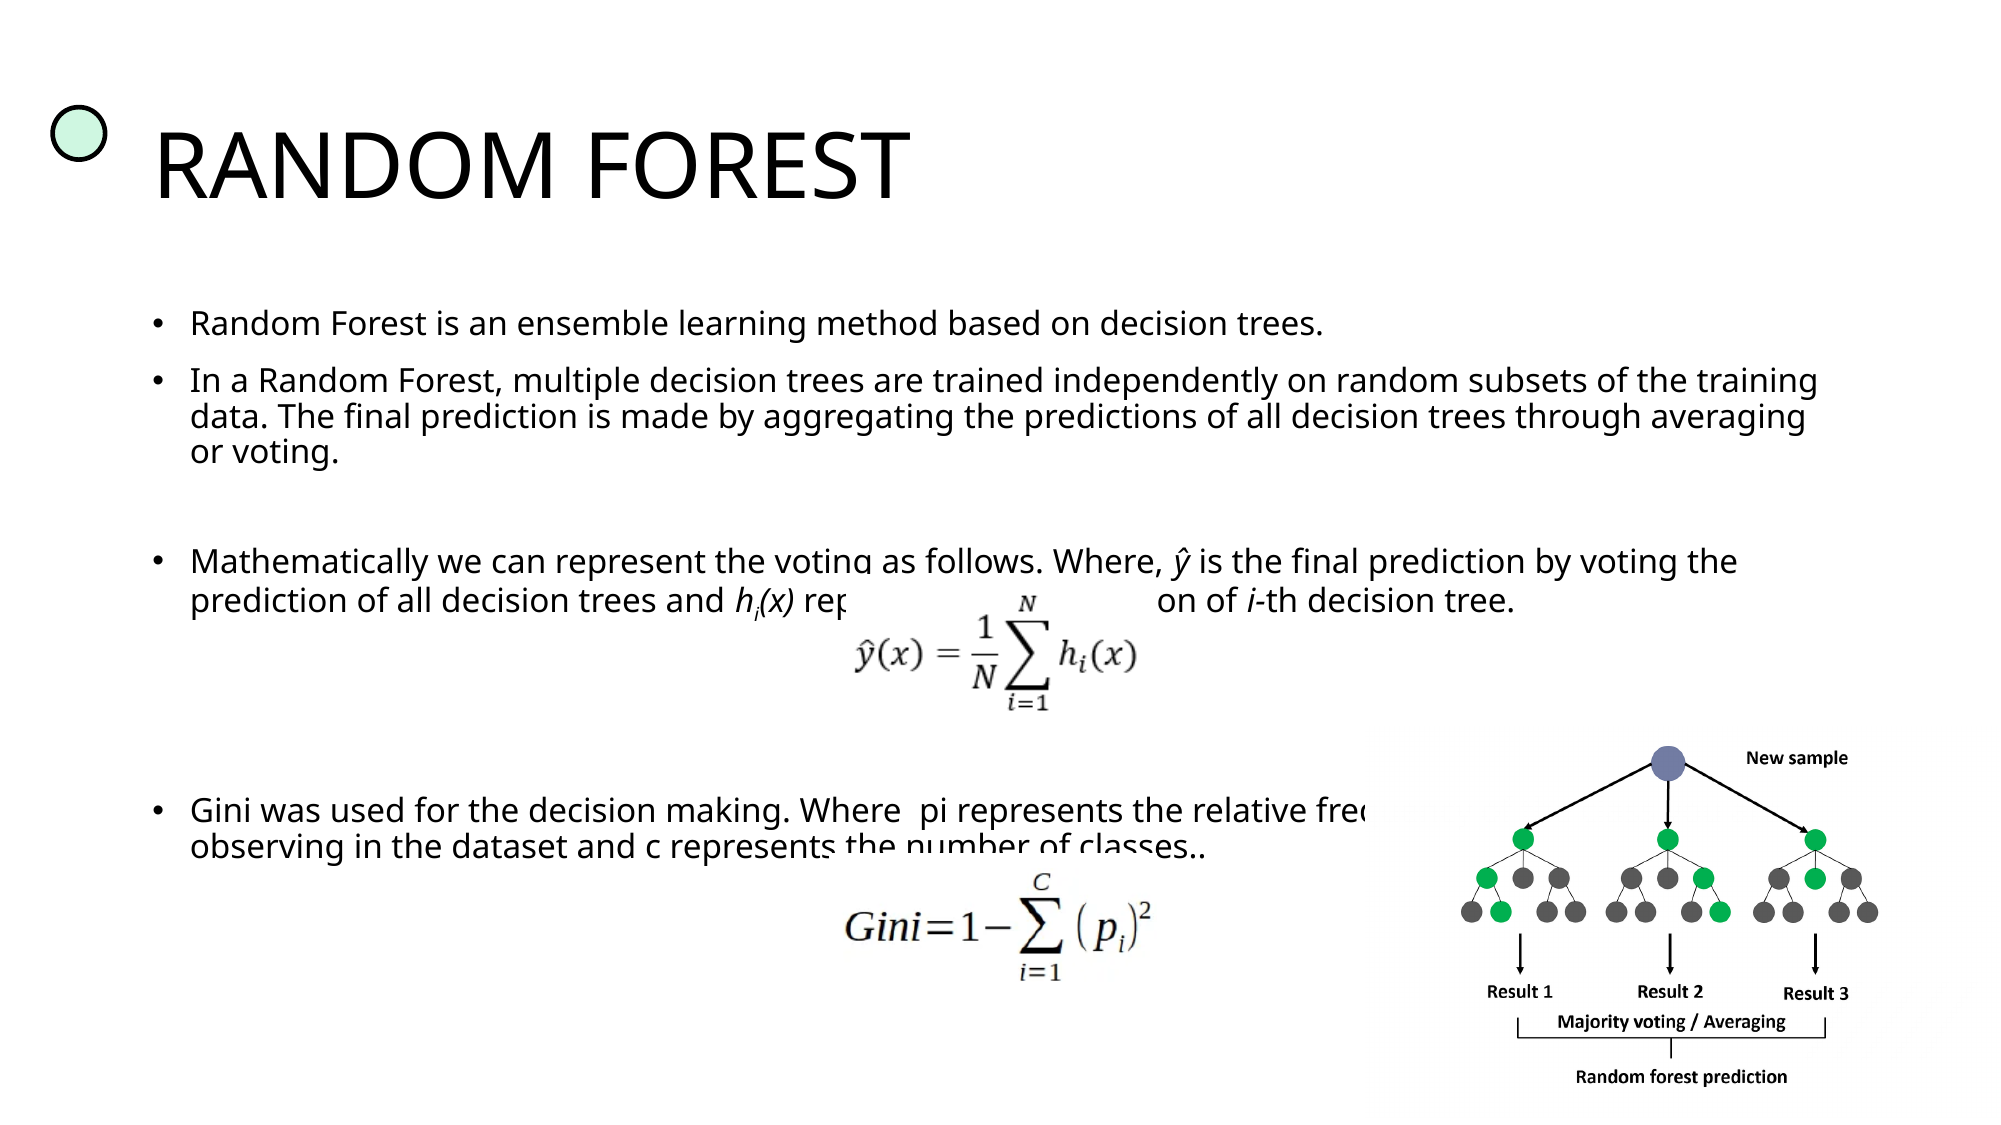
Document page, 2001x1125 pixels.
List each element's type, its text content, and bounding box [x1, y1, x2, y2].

picture [846, 574, 1154, 739]
picture [1365, 726, 2000, 1118]
list Random Forest is an ensemble learning method based on decision trees. In a Random Forest, multiple decision trees are trained independently on random subsets of the training data. The final prediction is made by aggregating the predictions of all decision trees through averaging or voting. Mathematically we can represent the voting as follows. Where, ŷ is the final prediction by voting the prediction of all decision trees and hi(x) represents the prediction of i-th decision tree. Gini was used for the decision making. Where pi represents the relative frequency of the class you are observing in the dataset and c represents the number of classes.. [137, 299, 1863, 1014]
title RANDOM FOREST [137, 59, 1863, 278]
picture [829, 853, 1157, 982]
